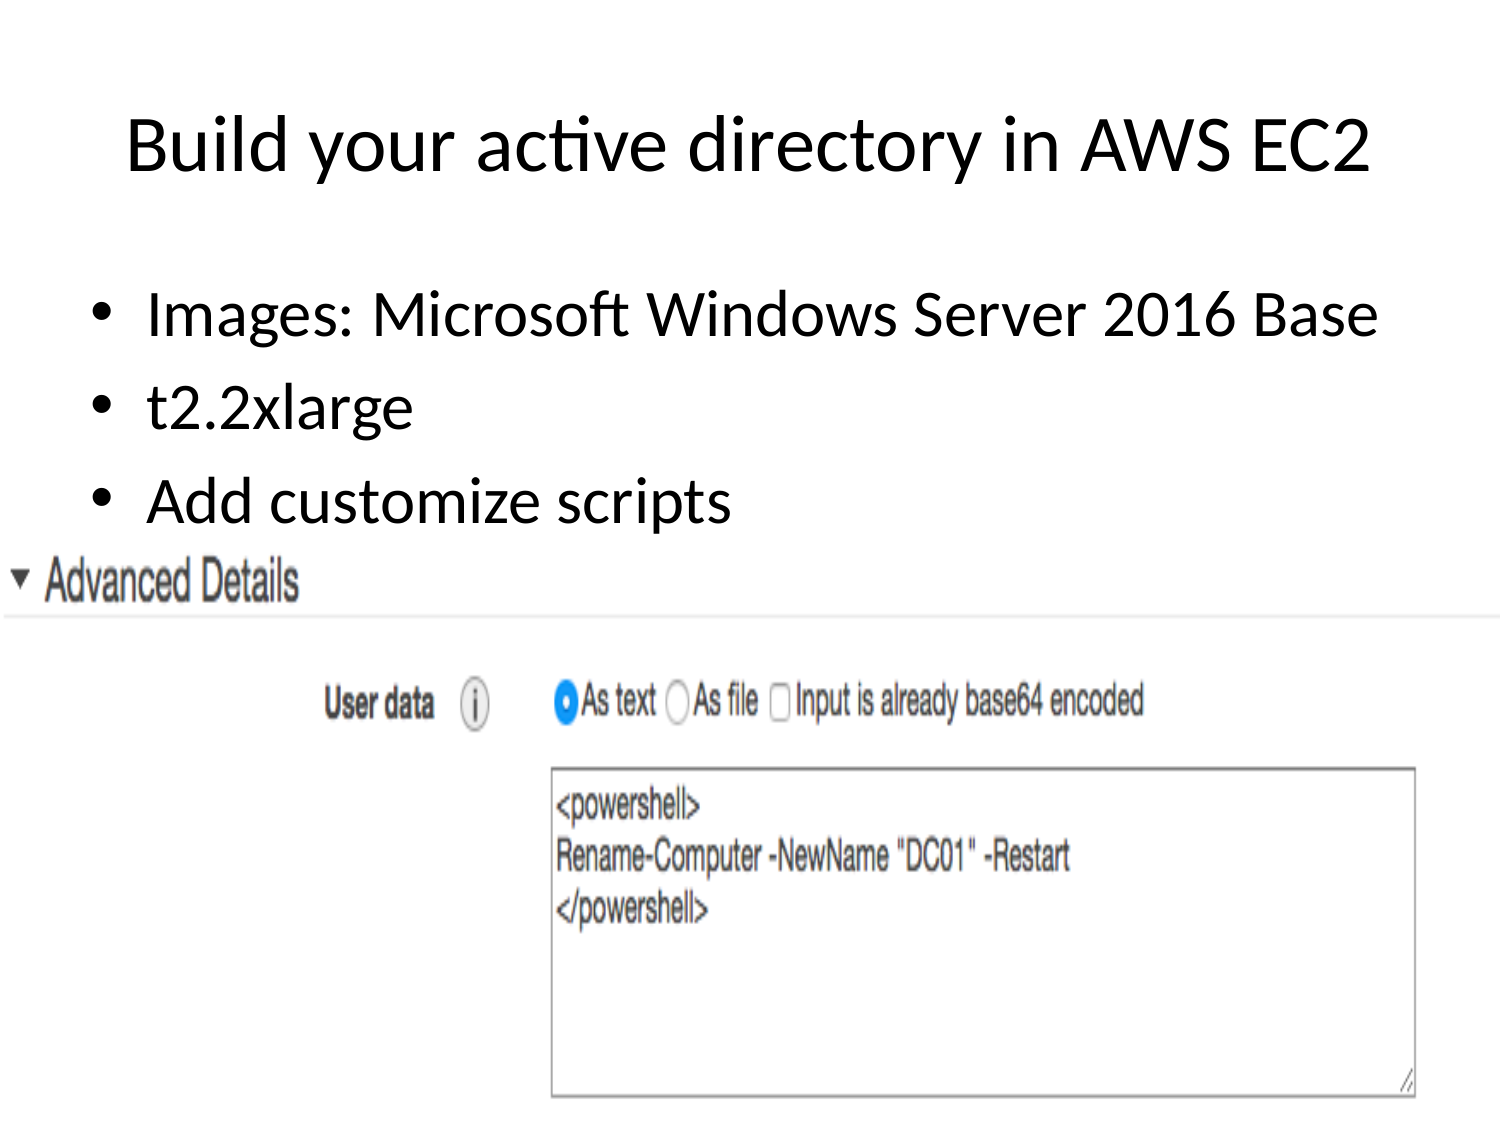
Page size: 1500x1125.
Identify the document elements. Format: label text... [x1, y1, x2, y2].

picture [0, 538, 1500, 1125]
list Images: Microsoft Windows Server 2016 Base t2.2xlarge Add customize scripts [75, 262, 1425, 537]
title Build your active directory in AWS EC2 [75, 45, 1425, 233]
